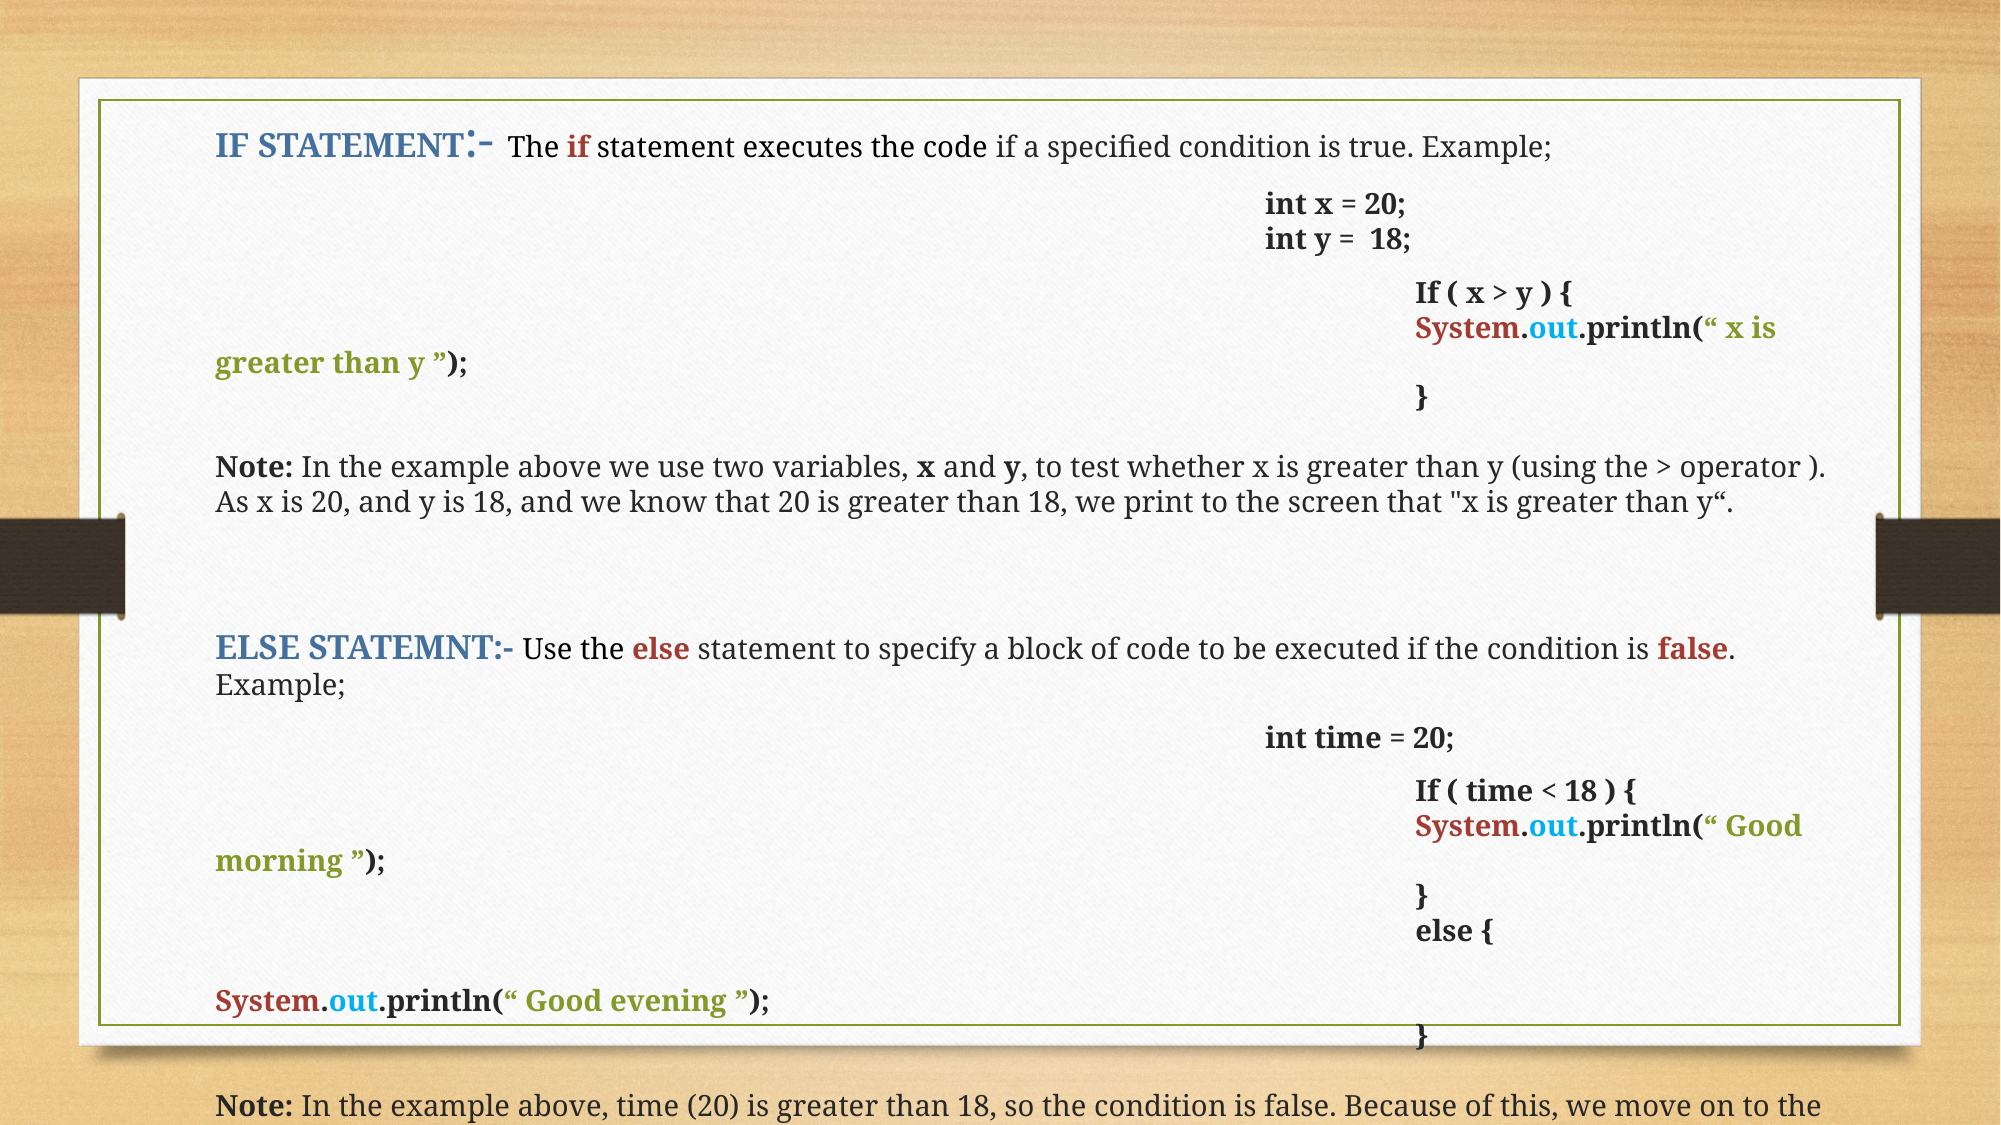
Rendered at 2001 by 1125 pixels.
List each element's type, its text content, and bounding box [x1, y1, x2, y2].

picture [0, 0, 2001, 1125]
text_box IF STATEMENT:- The if statement executes the code if a specified condition is true. Example; int x = 20; int y = 18; If ( x > y ) { System.out.println(“ x is greater than y ”); } Note: In the example above we use two variables, x and y, to test whether x is greater than y (using the > operator ). As x is 20, and y is 18, and we know that 20 is greater than 18, we print to the screen that "x is greater than y“. ELSE STATEMNT:- Use the else statement to specify a block of code to be executed if the condition is false. Example; int time = 20; If ( time < 18 ) { System.out.println(“ Good morning ”); } else { System.out.println(“ Good evening ”); } Note: In the example above, time (20) is greater than 18, so the condition is false. Because of this, we move on to the else condition and print to the screen "Good evening". If the time was less than 18, the program would print "Good morning“. [125, 99, 1873, 1022]
